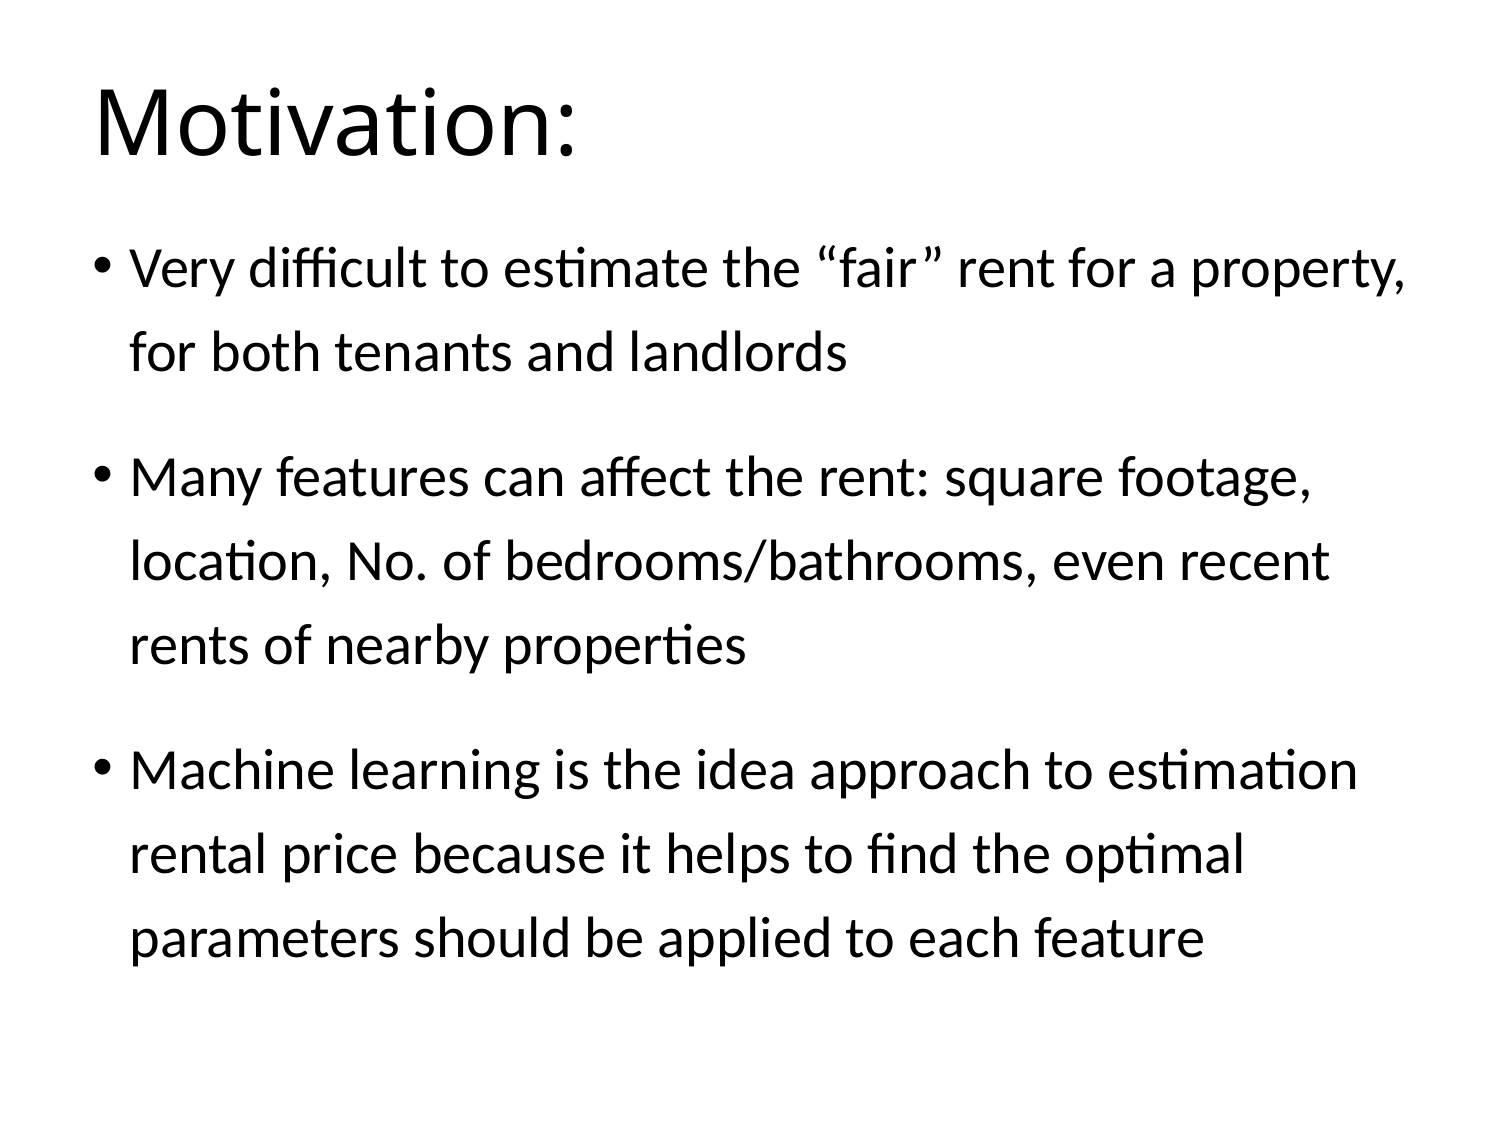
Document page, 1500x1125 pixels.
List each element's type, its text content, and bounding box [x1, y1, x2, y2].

list Very difficult to estimate the “fair” rent for a property, for both tenants and landlords Many features can affect the rent: square footage, location, No. of bedrooms/bathrooms, even recent rents of nearby properties Machine learning is the idea approach to estimation rental price because it helps to find the optimal parameters should be applied to each feature [77, 207, 1436, 1010]
title Motivation: [77, 66, 1372, 184]
